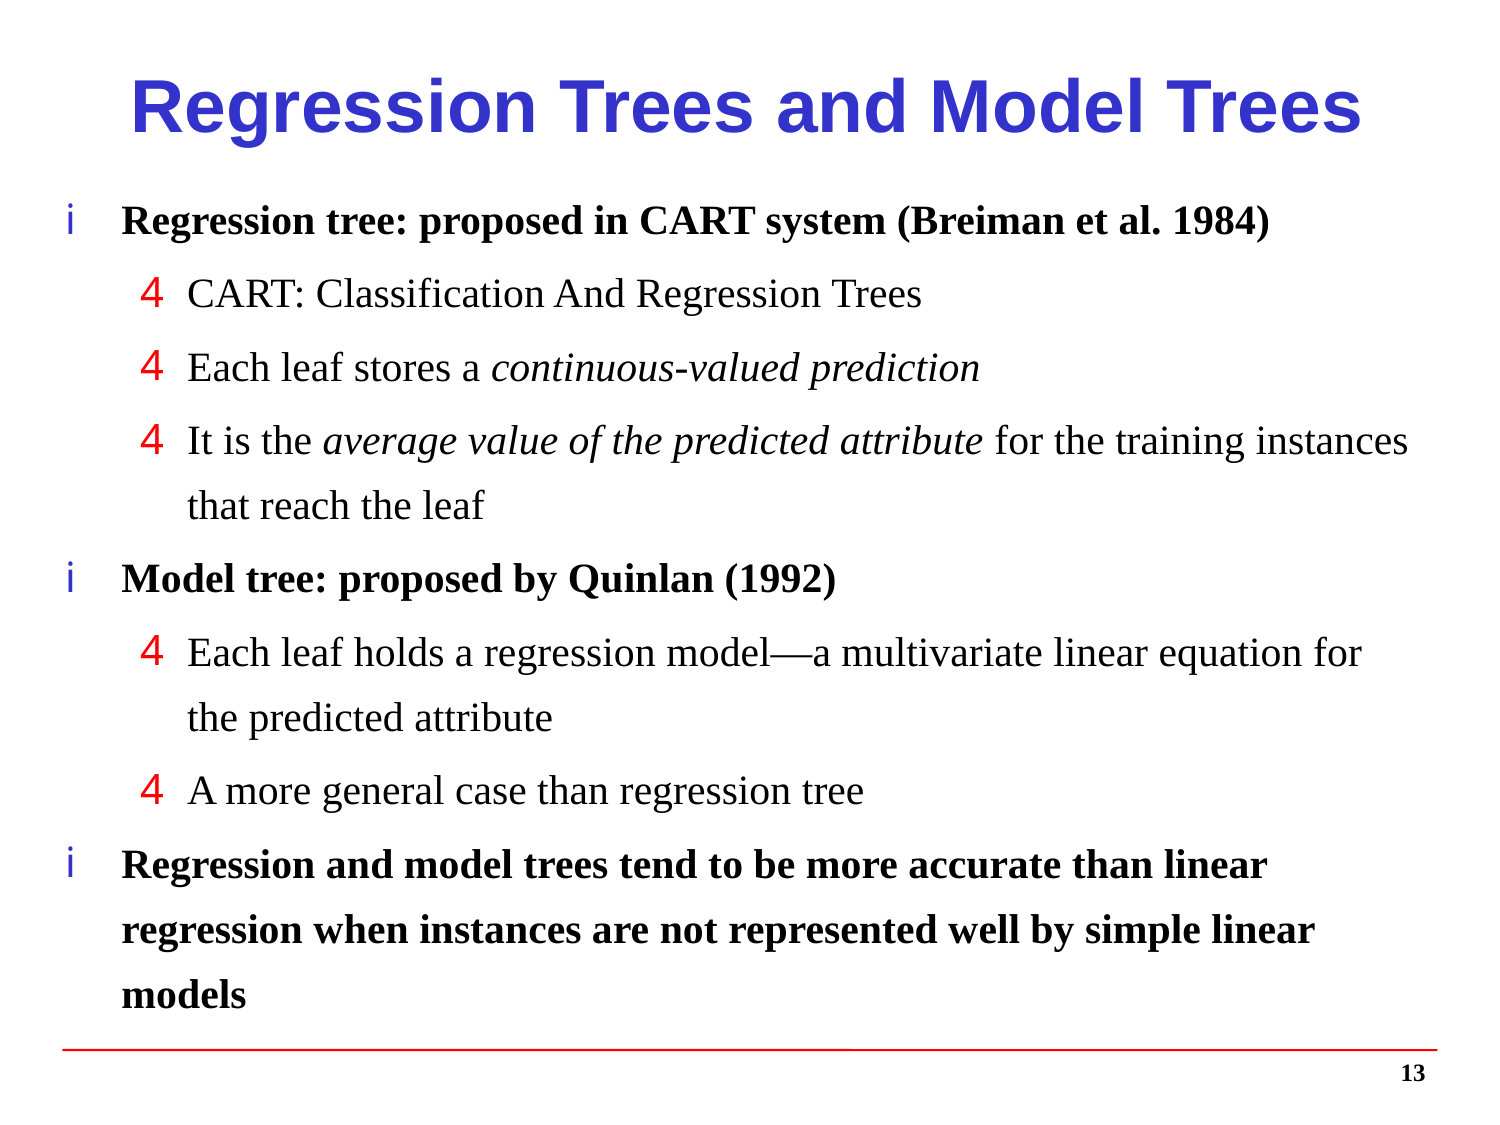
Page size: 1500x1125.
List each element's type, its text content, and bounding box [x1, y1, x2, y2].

list Regression tree: proposed in CART system (Breiman et al. 1984) CART: Classification And Regression Trees Each leaf stores a continuous-valued prediction It is the average value of the predicted attribute for the training instances that reach the leaf Model tree: proposed by Quinlan (1992) Each leaf holds a regression model—a multivariate linear equation for the predicted attribute A more general case than regression tree Regression and model trees tend to be more accurate than linear regression when instances are not represented well by simple linear models [49, 170, 1438, 1076]
title Regression Trees and Model Trees [76, 62, 1418, 143]
slide_number 13 [1127, 1048, 1441, 1112]
